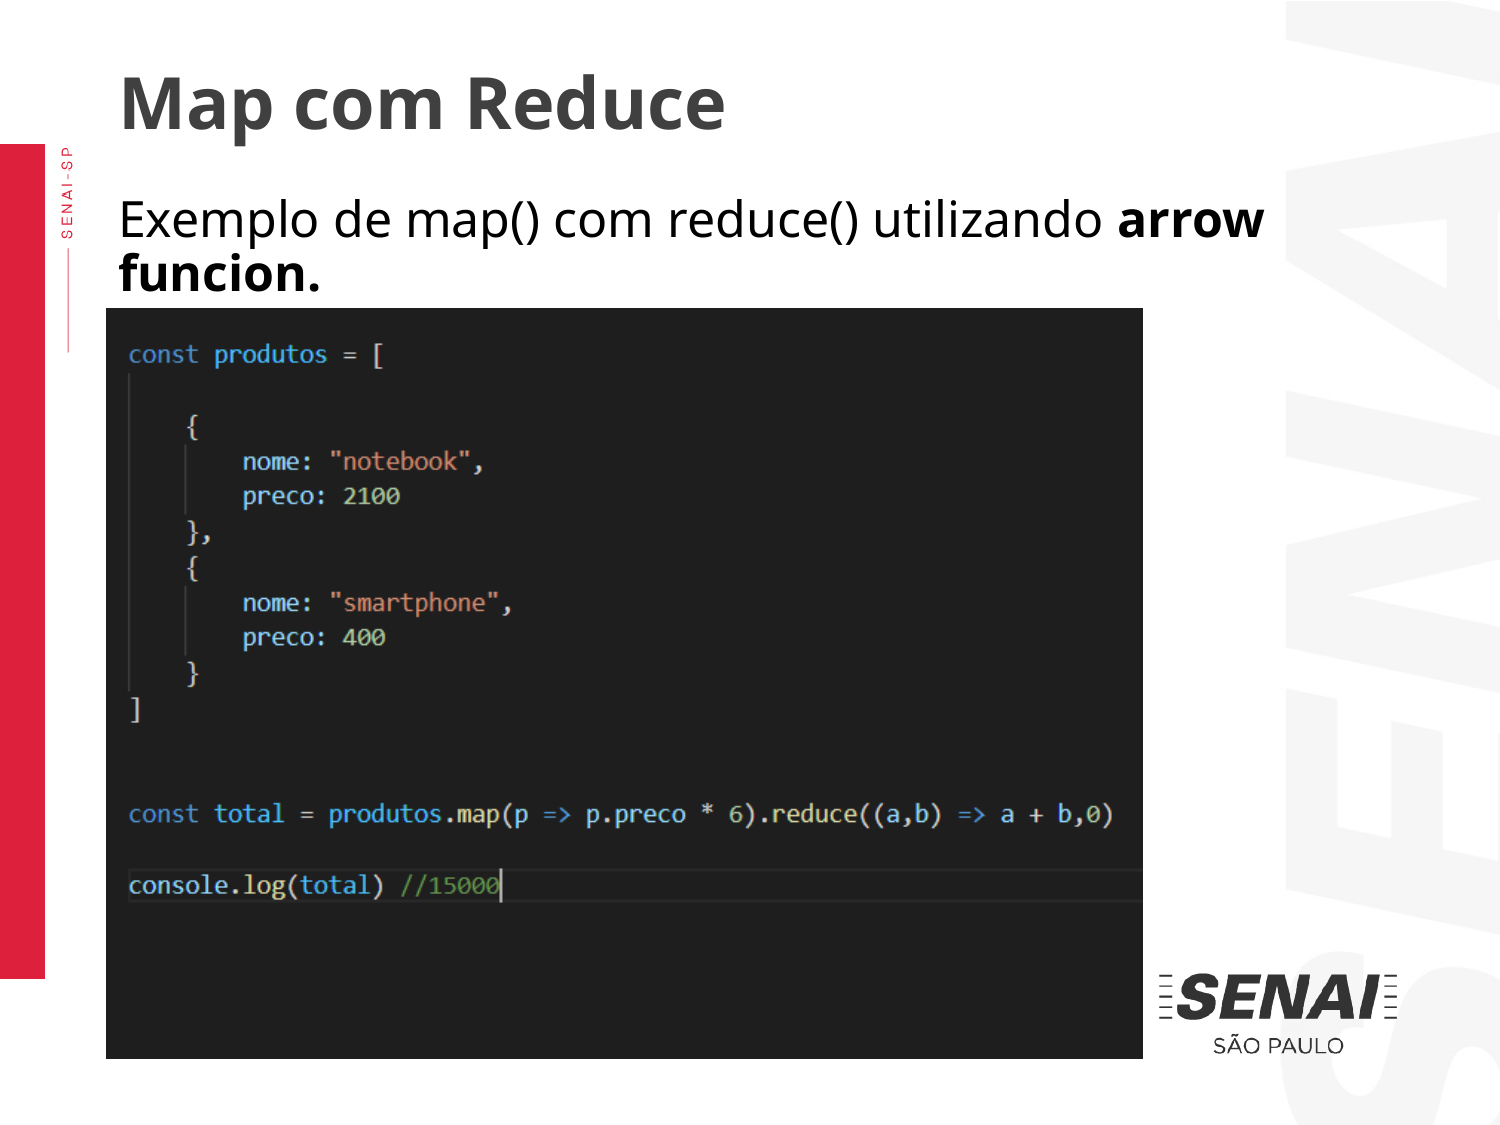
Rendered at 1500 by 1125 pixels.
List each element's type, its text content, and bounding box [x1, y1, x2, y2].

list Exemplo de map() com reduce() utilizando arrow funcion. [103, 187, 1397, 1014]
list Map com Reduce [103, 59, 1397, 153]
picture [0, 0, 1500, 1125]
